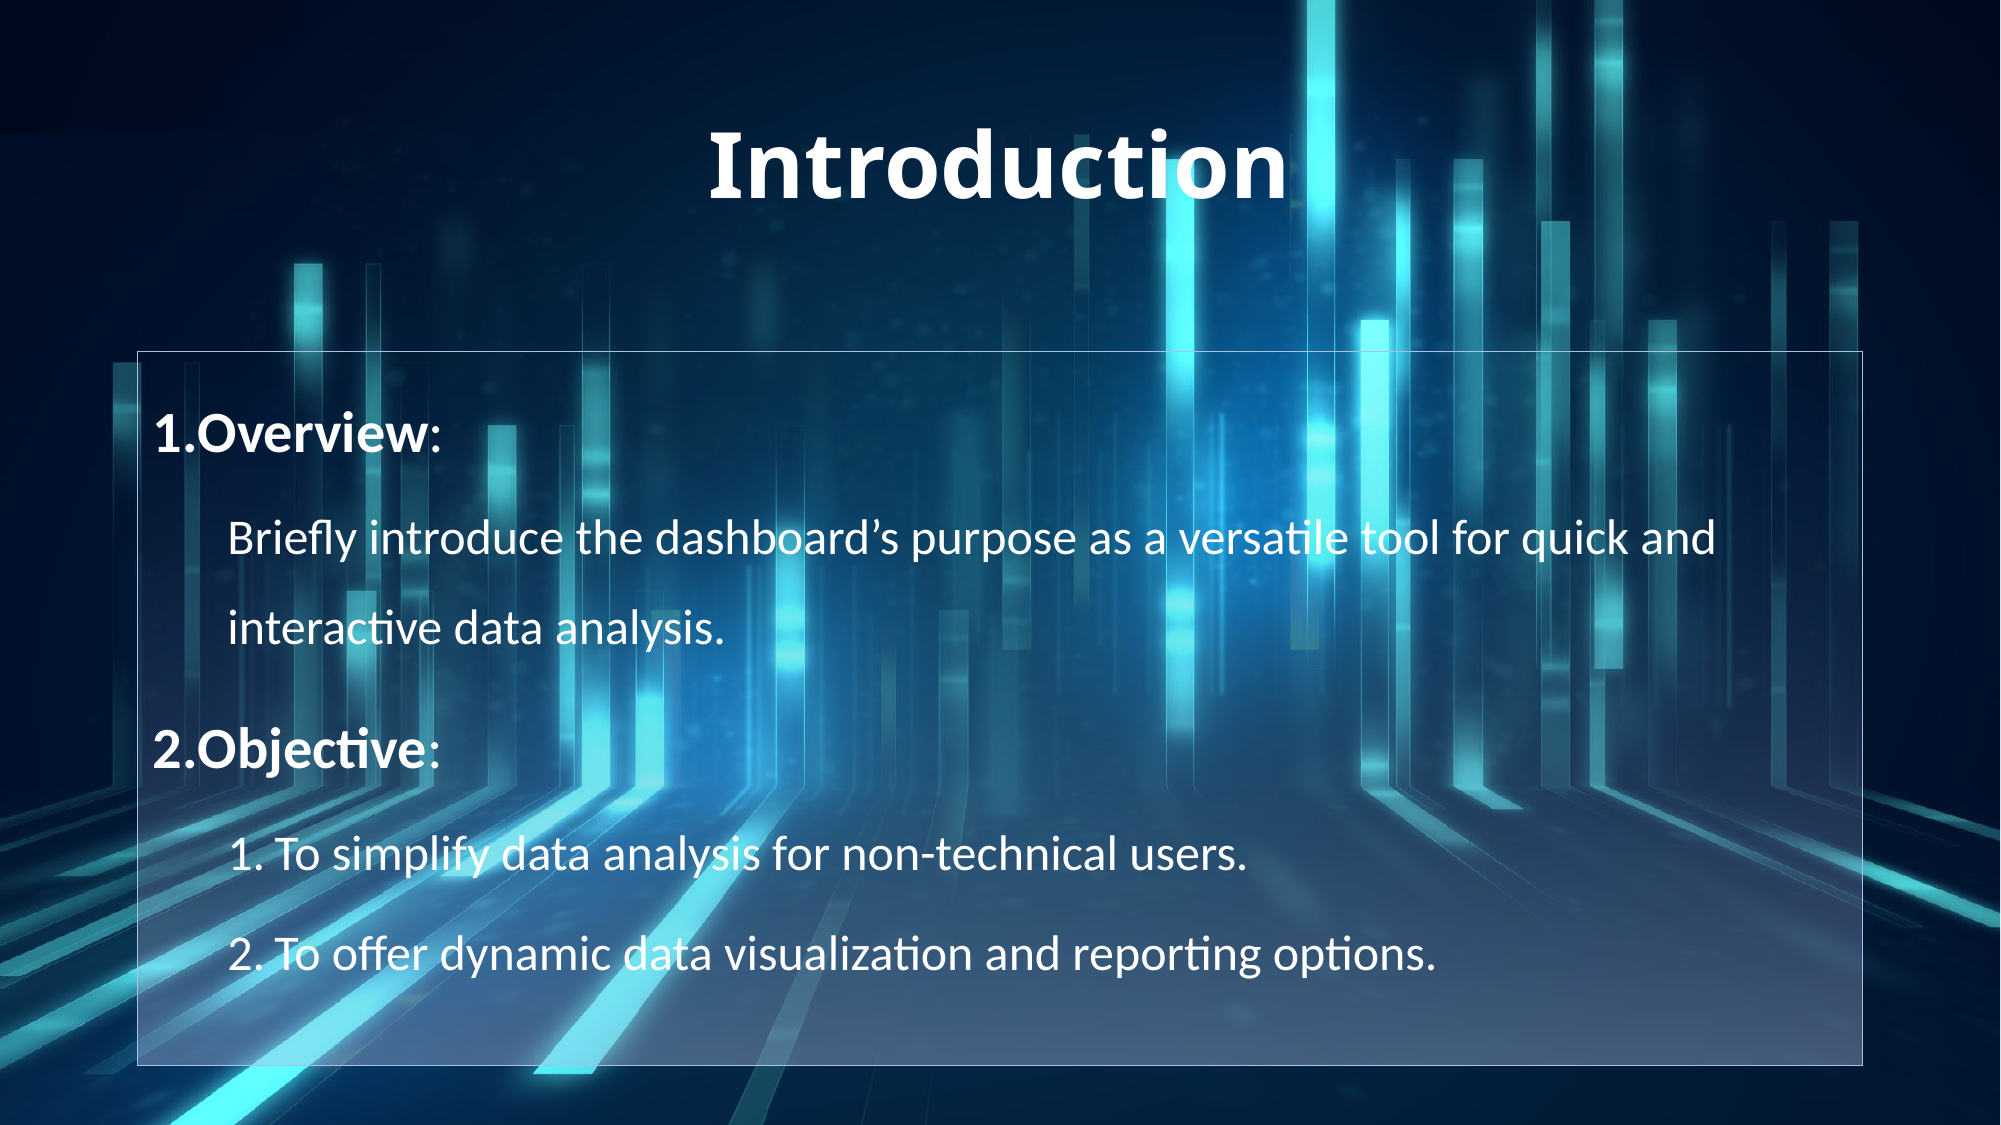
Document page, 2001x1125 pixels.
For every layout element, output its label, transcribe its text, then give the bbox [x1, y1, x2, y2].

title Introduction [137, 59, 1863, 278]
picture [0, 0, 2001, 1125]
list Overview: Briefly introduce the dashboard’s purpose as a versatile tool for quick and interactive data analysis. Objective: To simplify data analysis for non-technical users. To offer dynamic data visualization and reporting options. [137, 351, 1863, 1066]
